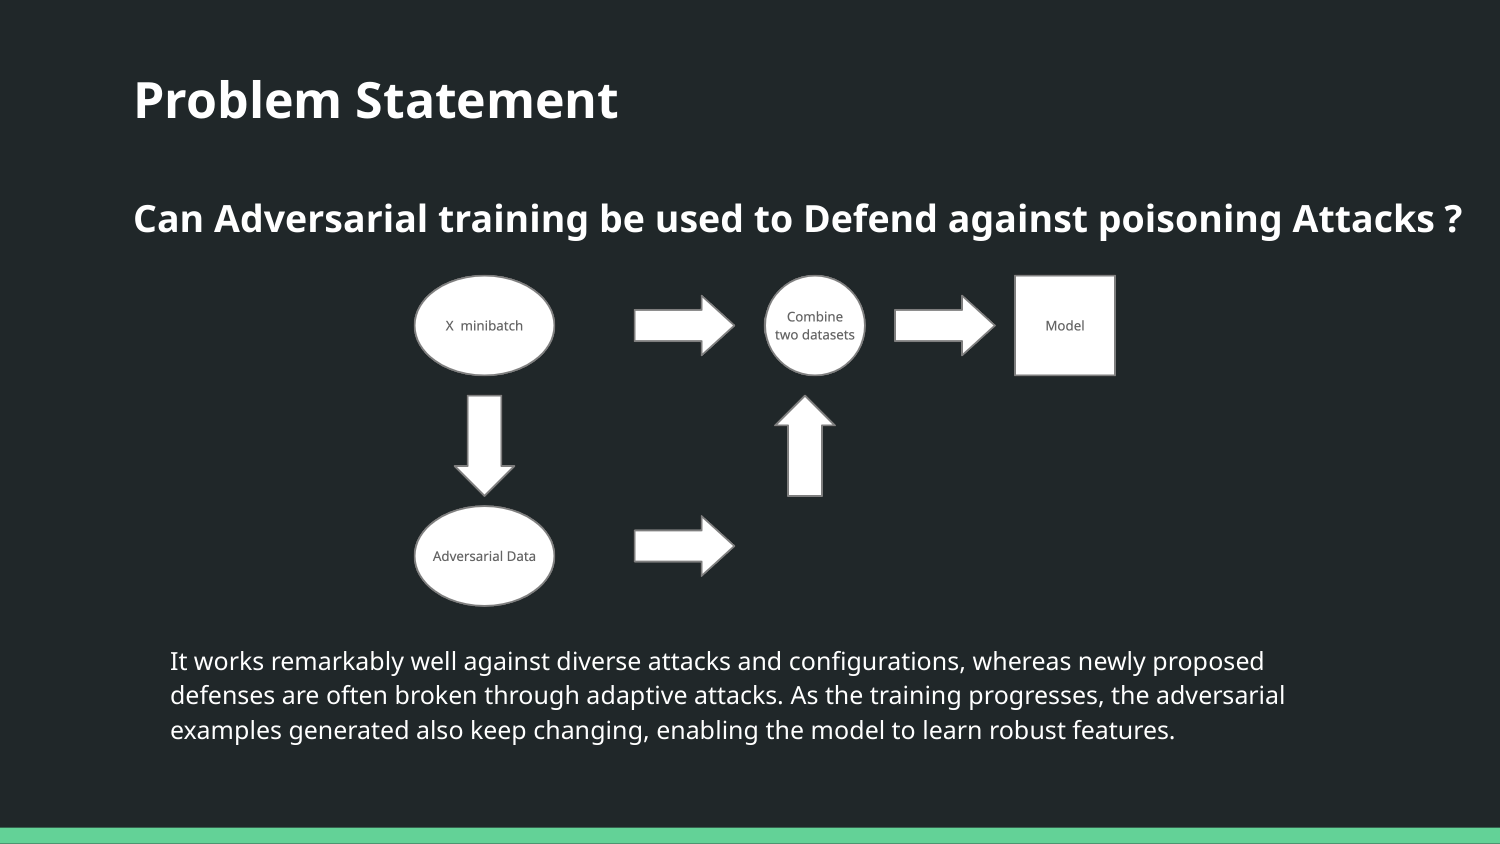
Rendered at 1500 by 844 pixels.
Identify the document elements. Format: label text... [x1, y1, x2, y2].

picture [394, 255, 1135, 626]
text_box Can Adversarial training be used to Defend against poisoning Attacks ? [118, 180, 1490, 256]
list It works remarkably well against diverse attacks and configurations, whereas newly proposed defenses are often broken through adaptive attacks. As the training progresses, the adversarial examples generated also keep changing, enabling the model to learn robust features. [154, 625, 1387, 751]
title Problem Statement [86, 69, 1351, 164]
text_box Problem Statement [118, 53, 1345, 144]
